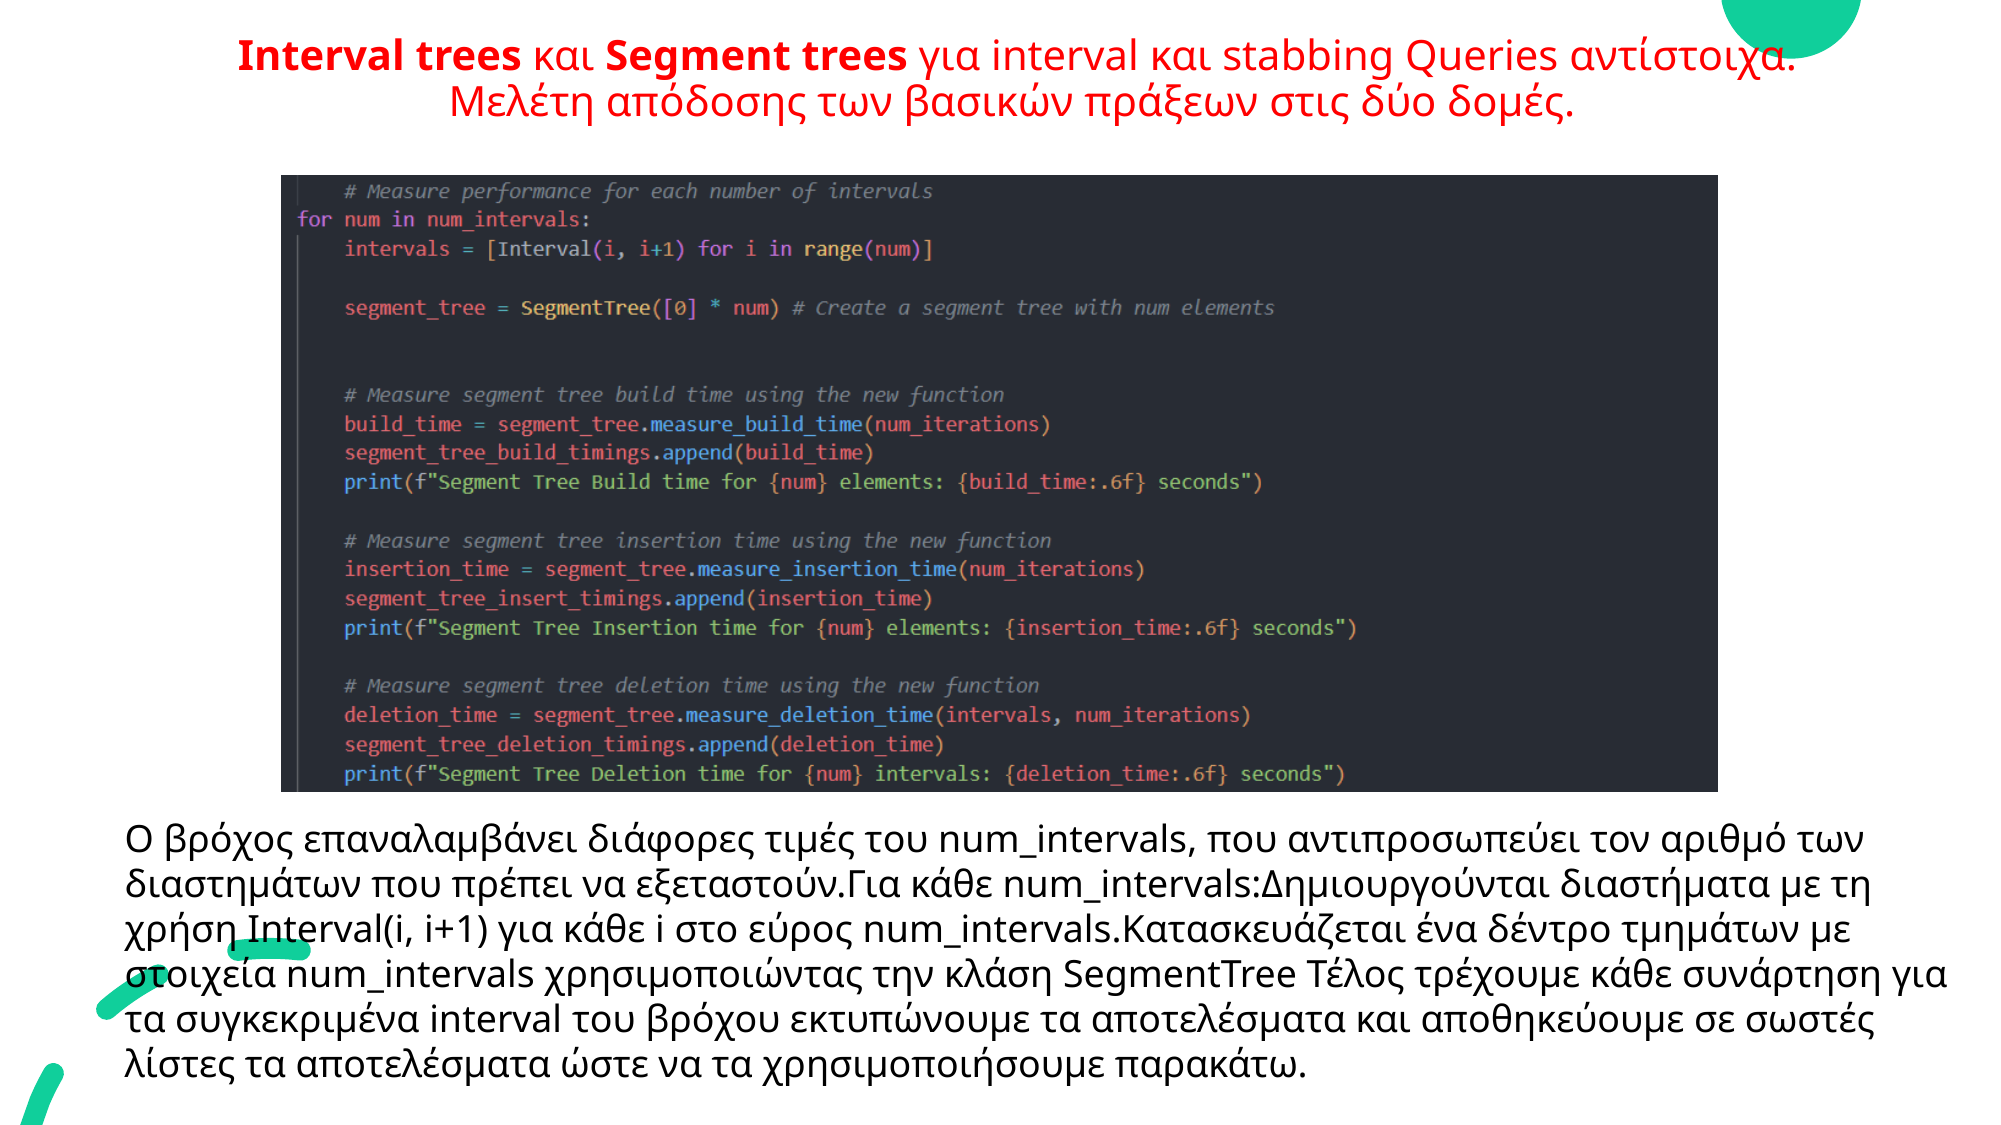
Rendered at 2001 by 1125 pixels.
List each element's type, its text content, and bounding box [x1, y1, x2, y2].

picture [281, 175, 1718, 792]
title Interval trees και Segment trees για interval και stabbing Queries αντίστοιχα. Μελέτη απόδοσης των βασικών πράξεων στις δύο δομές. [154, 0, 1880, 212]
list [109, 299, 1835, 807]
text_box O βρόχος επαναλαμβάνει διάφορες τιμές του num_intervals, που αντιπροσωπεύει τον αριθμό των διαστημάτων που πρέπει να εξεταστούν.Για κάθε num_intervals:Δημιουργούνται διαστήματα με τη χρήση Interval(i, i+1) για κάθε i στο εύρος num_intervals.Κατασκευάζεται ένα δέντρο τμημάτων με στοιχεία num_intervals χρησιμοποιώντας την κλάση SegmentTree Τέλος τρέχουμε κάθε συνάρτηση για τα συγκεκριμένα interval του βρόχου εκτυπώνουμε τα αποτελέσματα και αποθηκεύουμε σε σωστές λίστες τα αποτελέσματα ώστε να τα χρησιμοποιήσουμε παρακάτω. [109, 807, 1975, 1092]
